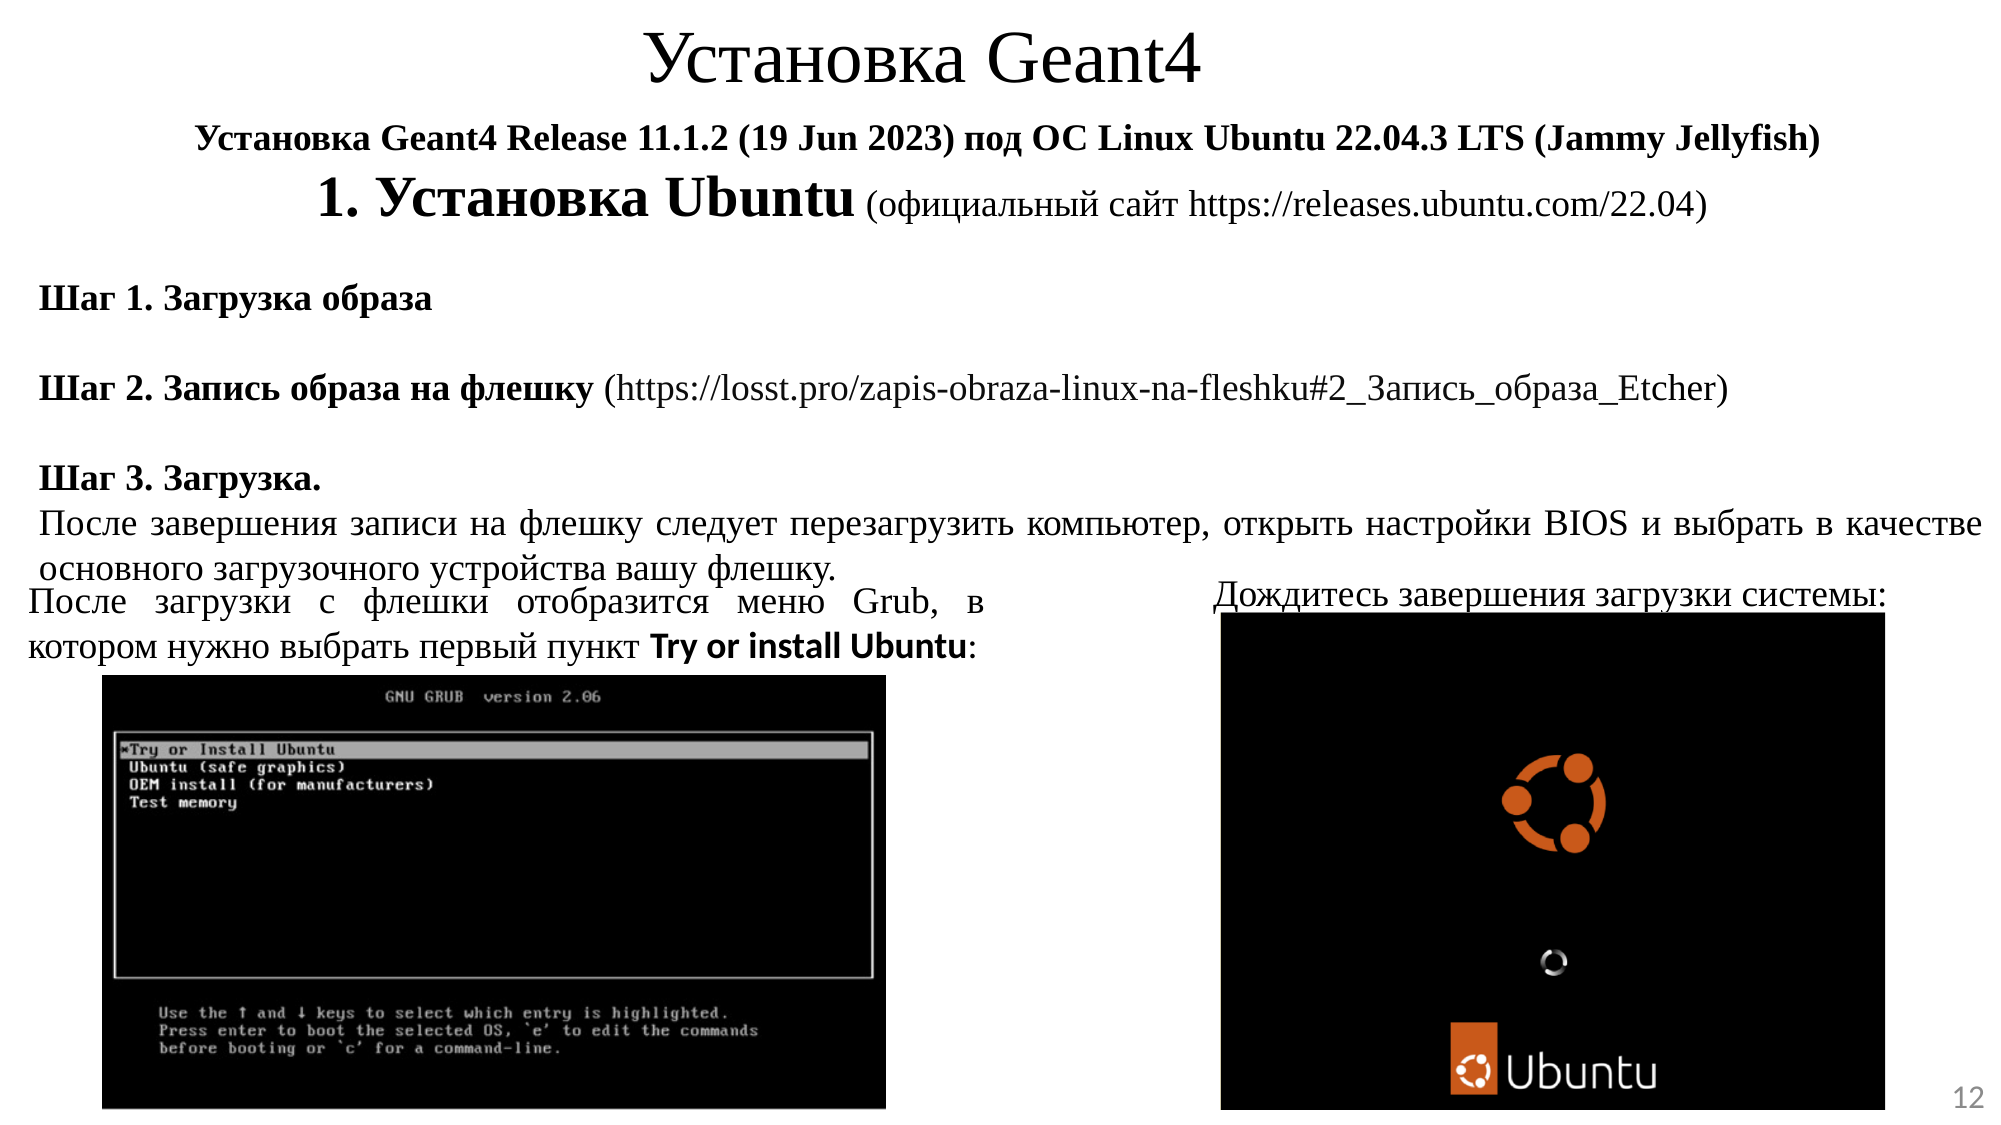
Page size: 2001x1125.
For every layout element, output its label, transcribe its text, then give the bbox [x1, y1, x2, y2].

text_box Установка Geant4 [626, 0, 1336, 105]
text_box Установка Geant4 Release 11.1.2 (19 Jun 2023) под ОС Linux Ubuntu 22.04.3 LTS (Jammy Jellyfish) 1. Установка Ubuntu (официальный сайт https://releases.ubuntu.com/22.04) Шаг 1. Загрузка образа Шаг 2. Запись образа на флешку (https://losst.pro/zapis-obraza-linux-na-fleshku#2_Запись_образа_Etcher) Шаг 3. Загрузка. После завершения записи на флешку следует перезагрузить компьютер, открыть настройки BIOS и выбрать в качестве основного загрузочного устройства вашу флешку. [24, 106, 2000, 596]
text_box После загрузки с флешки отобразится меню Grub, в котором нужно выбрать первый пункт Try or install Ubuntu: [13, 568, 1001, 674]
picture [1220, 612, 1886, 1110]
text_box Дождитесь завершения загрузки системы: [1198, 561, 1935, 622]
slide_number 12 [1922, 1065, 2000, 1125]
picture [102, 674, 886, 1110]
